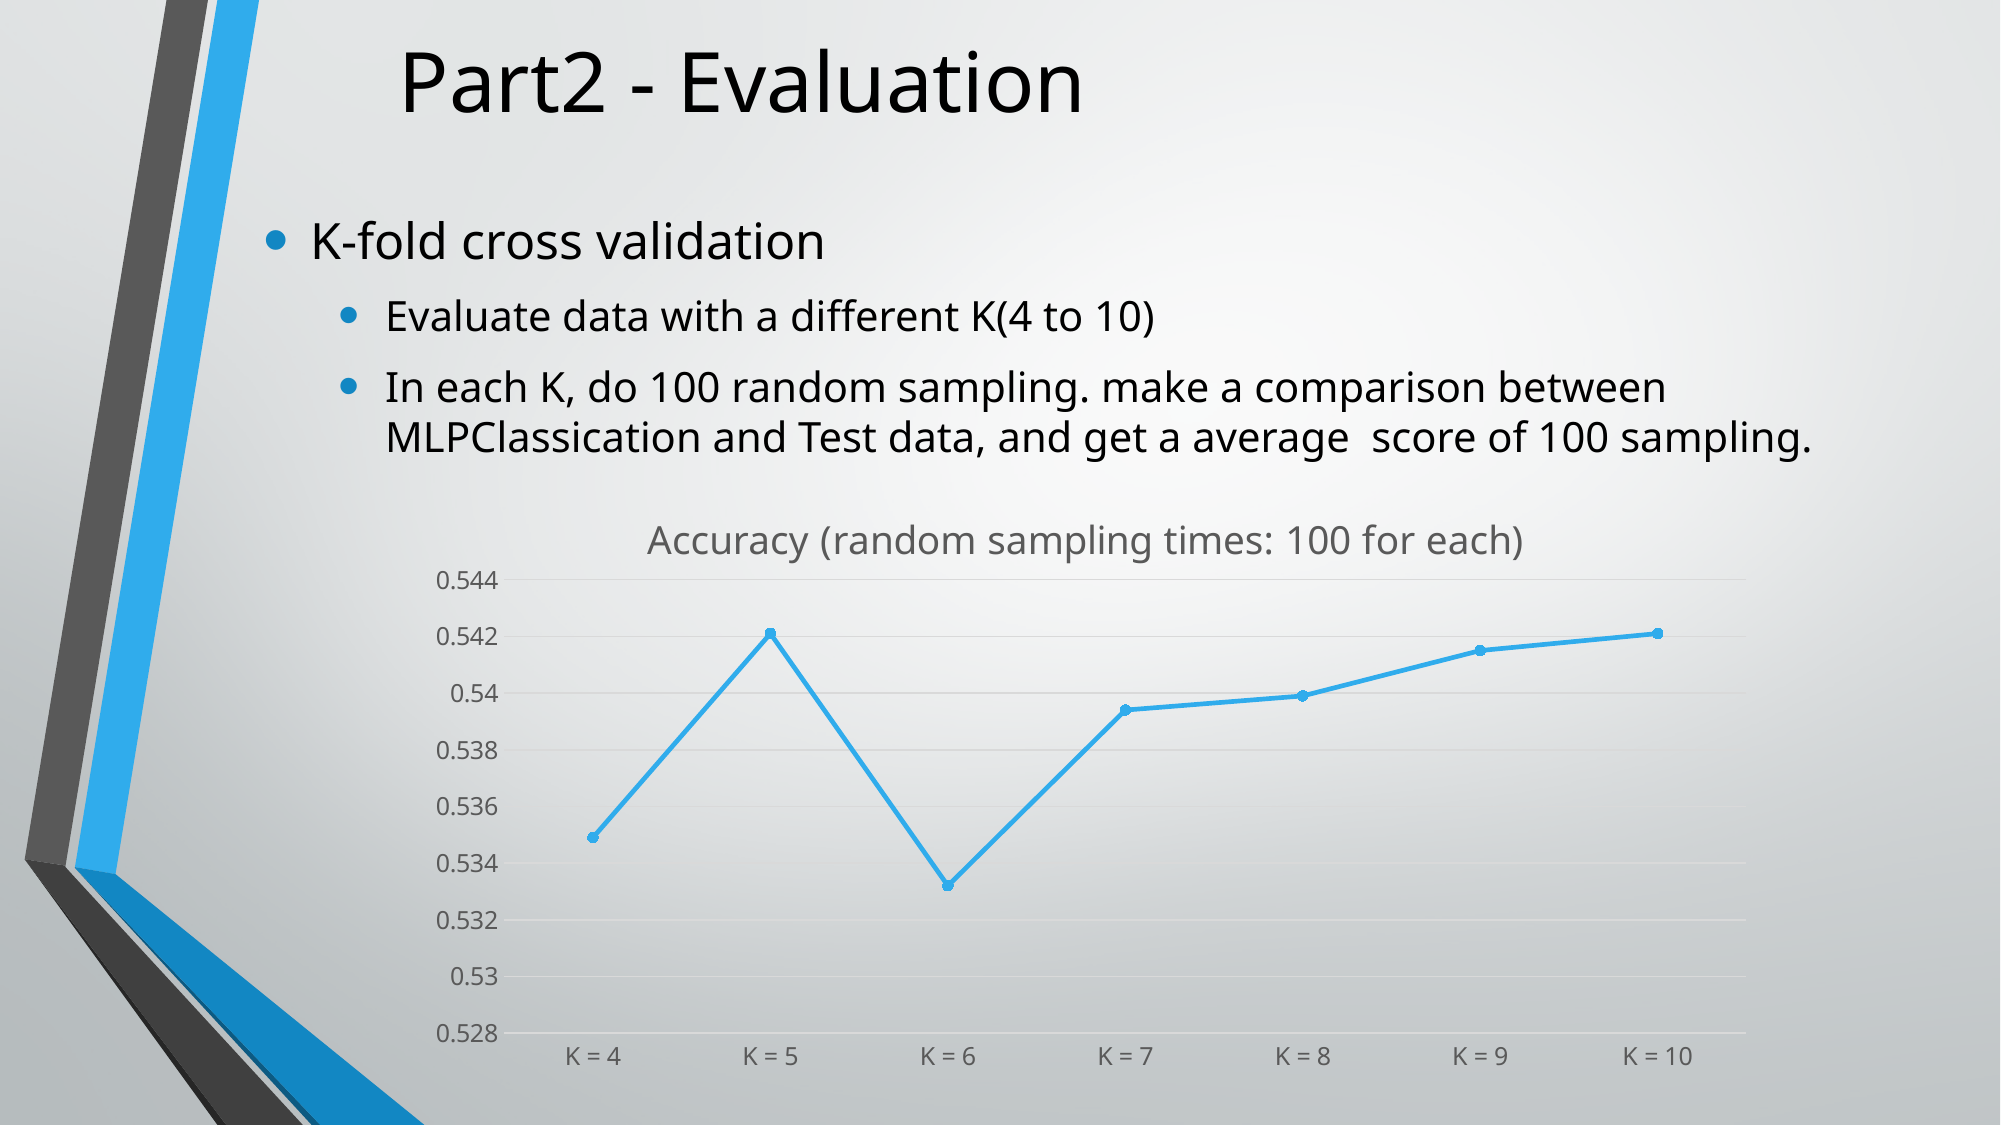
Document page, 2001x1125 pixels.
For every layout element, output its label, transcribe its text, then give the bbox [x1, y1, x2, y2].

list K-fold cross validation Evaluate data with a different K(4 to 10) In each K, do 100 random sampling. make a comparison between MLPClassication and Test data, and get a average score of 100 sampling. [248, 201, 1887, 492]
chart [419, 480, 1753, 1080]
title Part2 - Evaluation [383, 6, 2000, 153]
